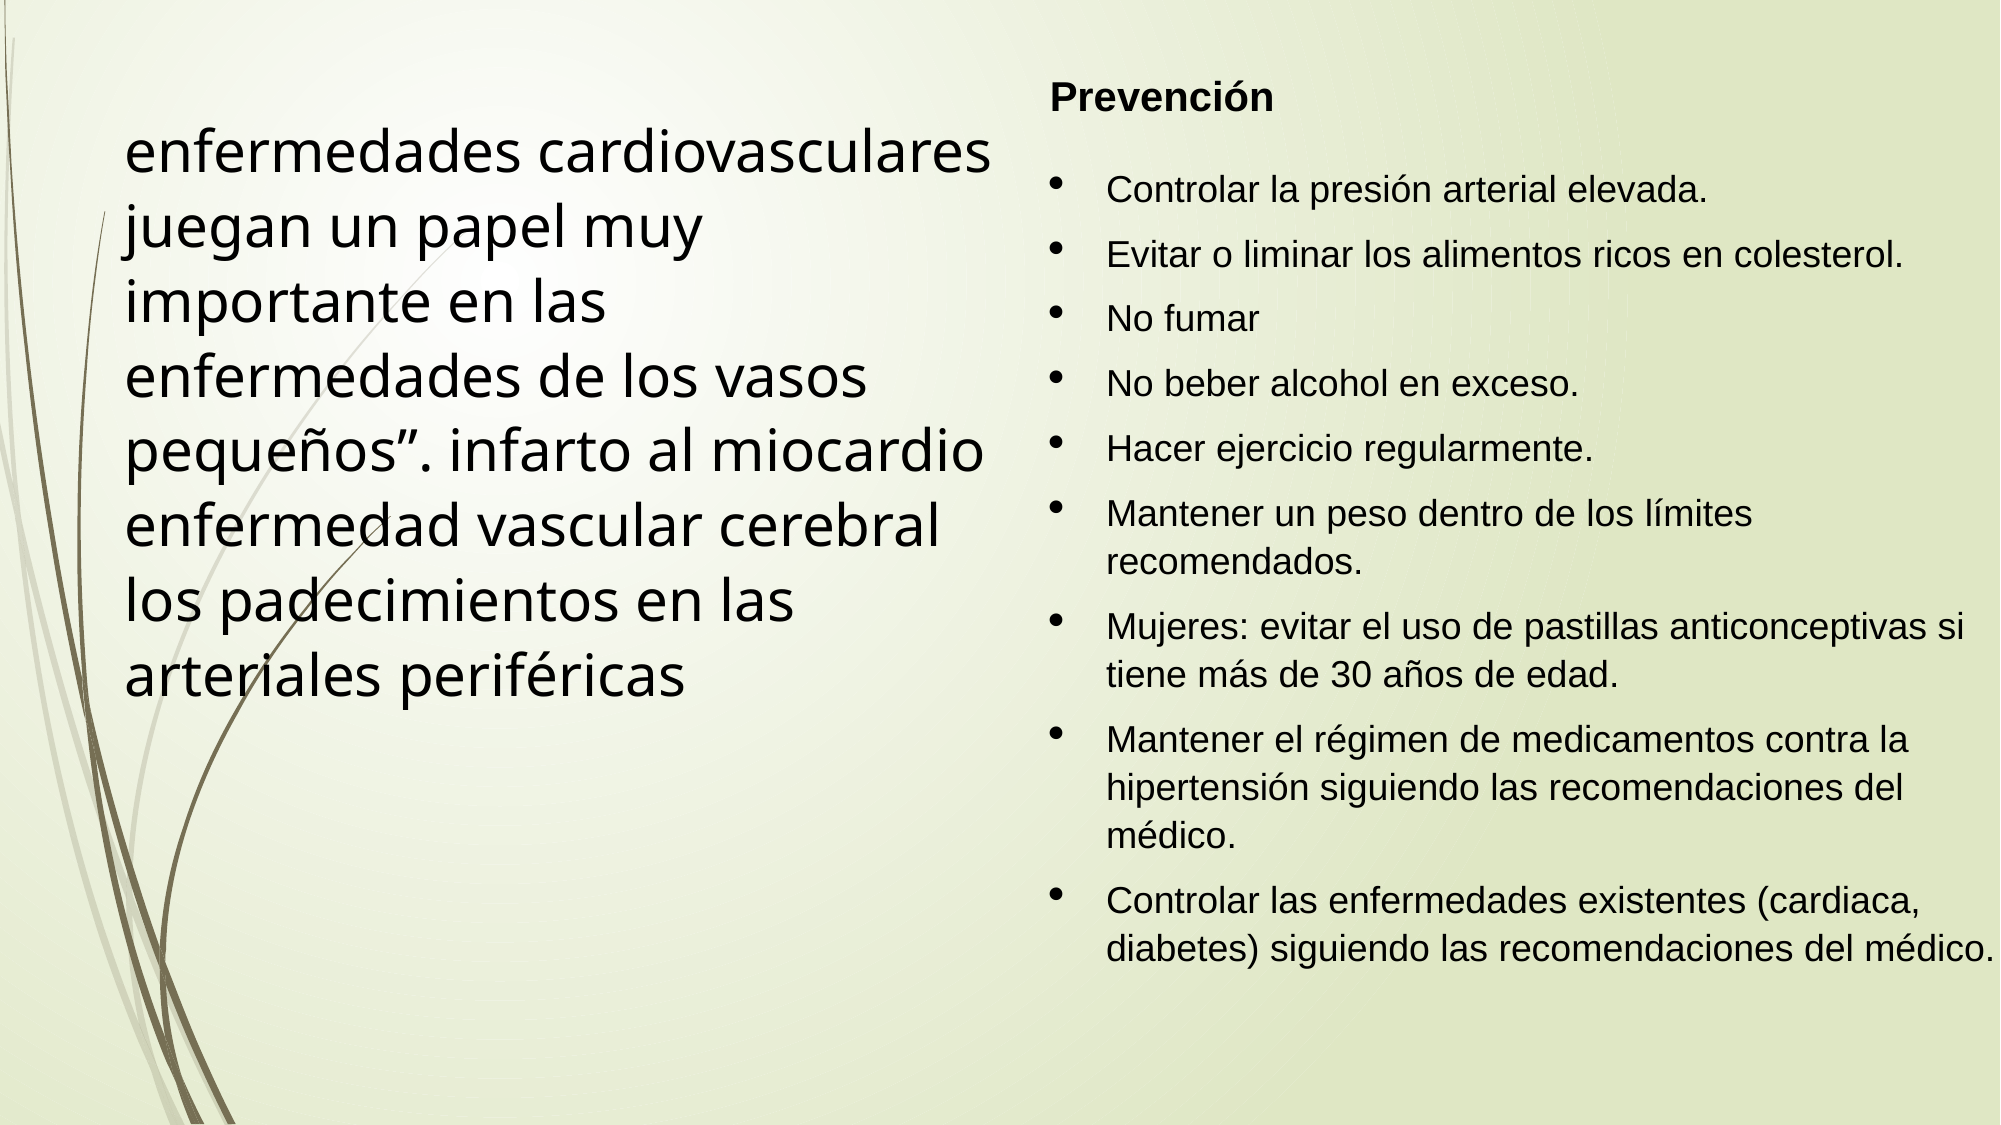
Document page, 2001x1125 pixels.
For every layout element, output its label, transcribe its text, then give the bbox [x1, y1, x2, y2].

text_box Prevención Controlar la presión arterial elevada. Evitar o liminar los alimentos ricos en colesterol. No fumar No beber alcohol en exceso. Hacer ejercicio regularmente. Mantener un peso dentro de los límites recomendados. Mujeres: evitar el uso de pastillas anticonceptivas si tiene más de 30 años de edad. Mantener el régimen de medicamentos contra la hipertensión siguiendo las recomendaciones del médico. Controlar las enfermedades existentes (cardiaca, diabetes) siguiendo las recomendaciones del médico. [1035, 59, 2000, 977]
text_box enfermedades cardiovasculares juegan un papel muy importante en las enfermedades de los vasos pequeños”. infarto al miocardio enfermedad vascular cerebral los padecimientos en las arteriales periféricas [35, 101, 1036, 716]
